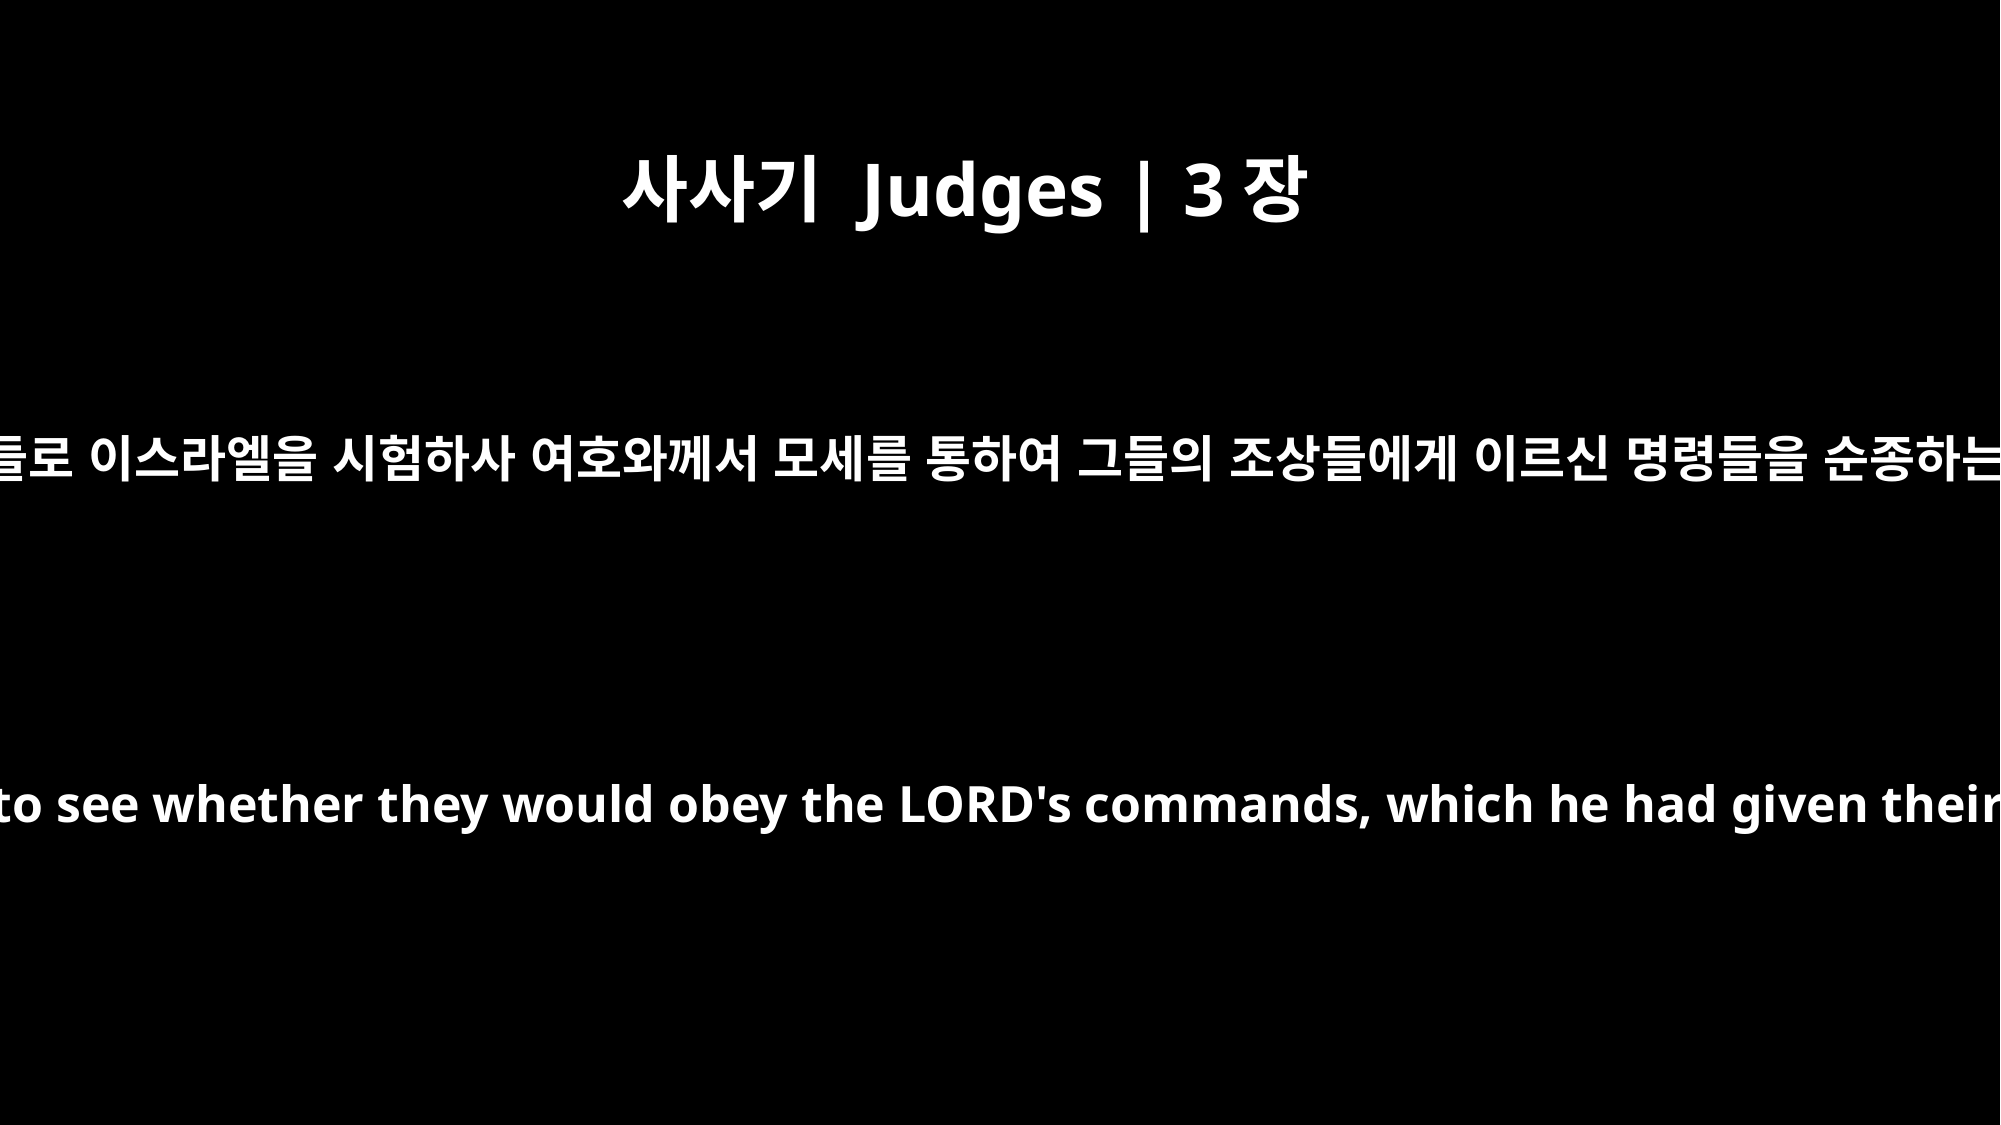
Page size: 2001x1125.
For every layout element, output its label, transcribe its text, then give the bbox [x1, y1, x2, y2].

text_box 사사기 Judges | 3장 [606, 136, 1326, 239]
text_box They were left to test the Israelites to see whether they would obey the LORD's commands, which he had given their forefathers through Moses. [0, 764, 2000, 840]
text_box 4 남겨 두신 이 이방 민족들로 이스라엘을 시험하사 여호와께서 모세를 통하여 그들의 조상들에게 이르신 명령들을 순종하는지 알고자 하셨더라 [0, 359, 2000, 495]
